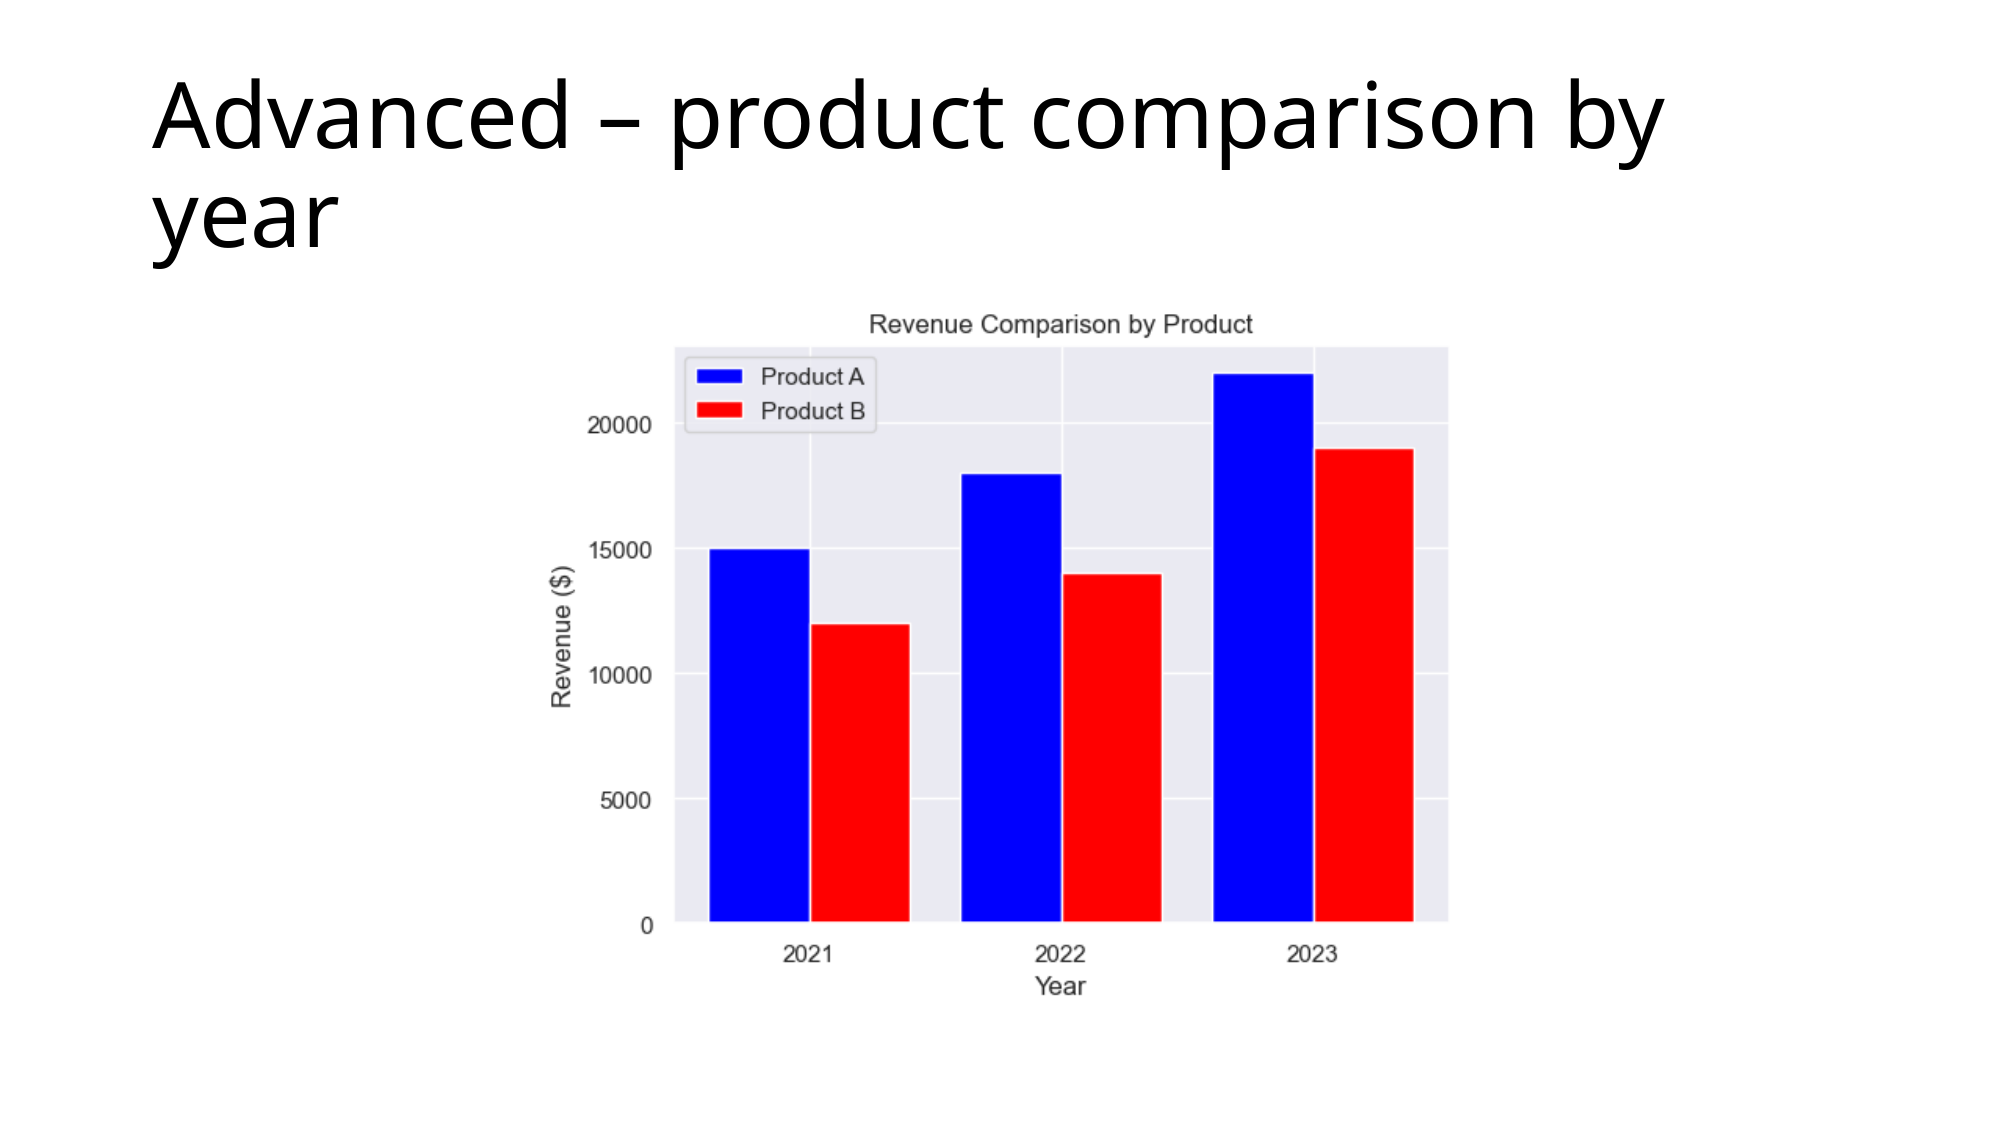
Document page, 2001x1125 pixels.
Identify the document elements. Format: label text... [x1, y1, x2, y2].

title Advanced – product comparison by year [137, 59, 1863, 278]
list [536, 298, 1464, 1014]
